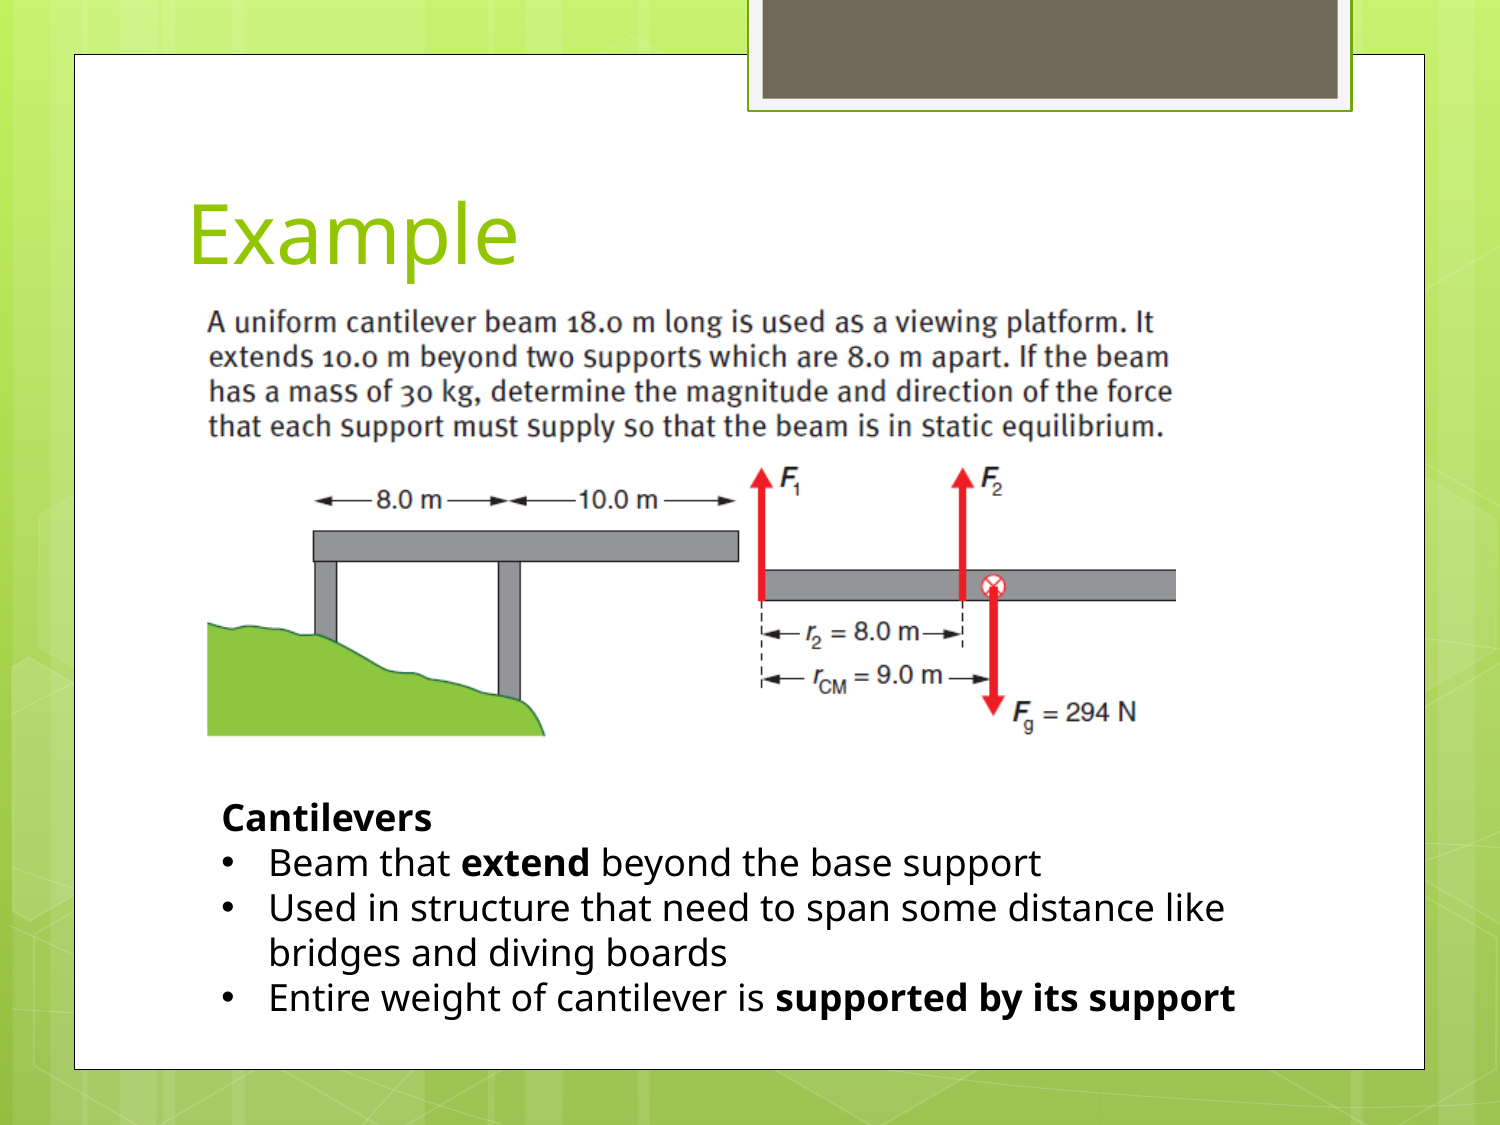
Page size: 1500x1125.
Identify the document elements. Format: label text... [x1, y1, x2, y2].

picture [206, 302, 1176, 749]
text_box Cantilevers Beam that extend beyond the base support Used in structure that need to span some distance like bridges and diving boards Entire weight of cantilever is supported by its support [206, 786, 1317, 1027]
title Example [171, 101, 1324, 290]
